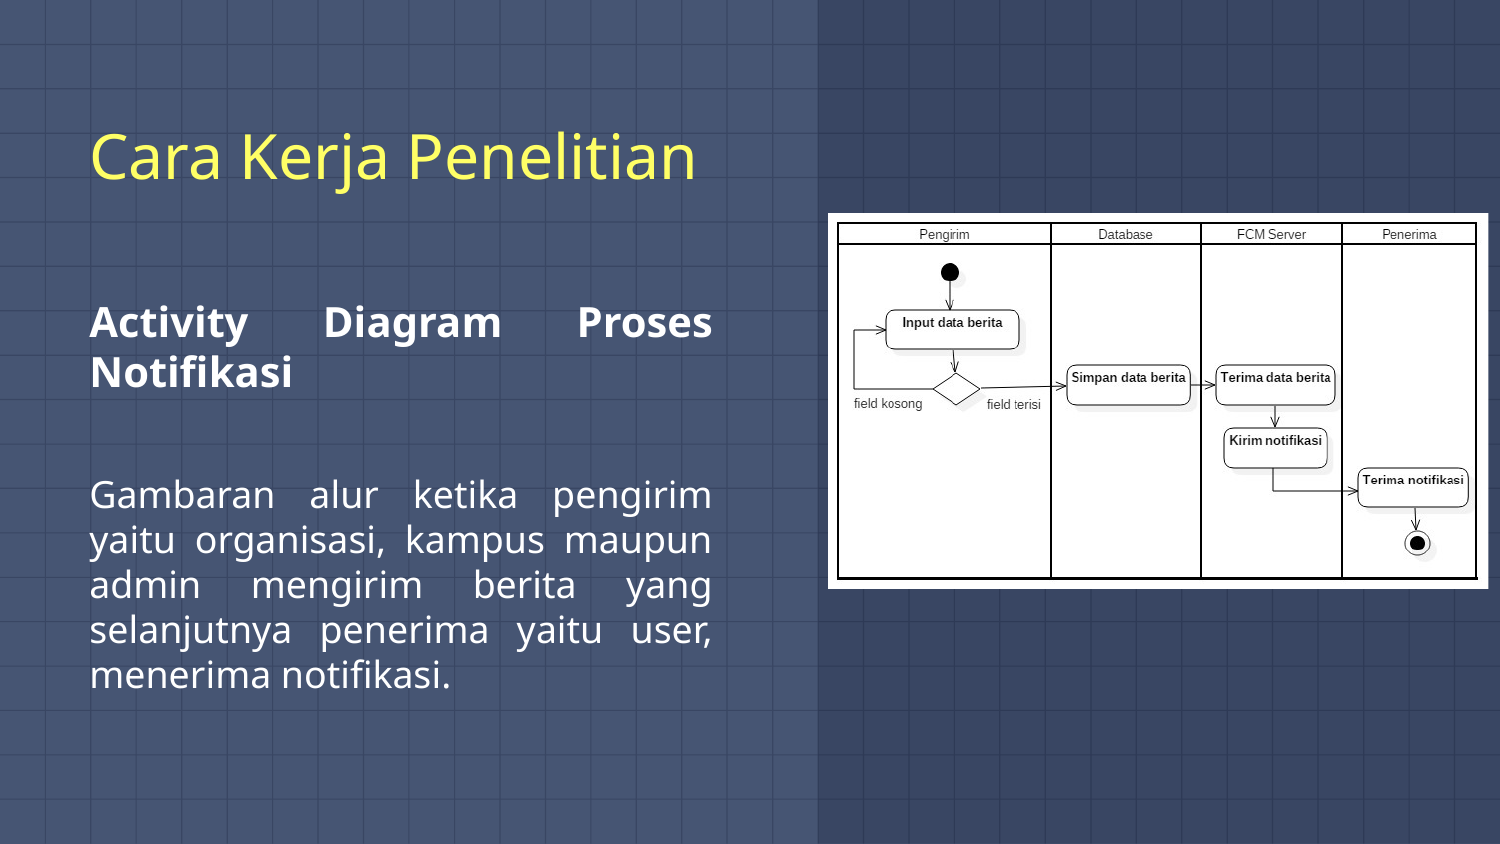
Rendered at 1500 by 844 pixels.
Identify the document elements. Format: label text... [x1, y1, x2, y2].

list Activity Diagram Proses Notifikasi Gambaran alur ketika pengirim yaitu organisasi, kampus maupun admin mengirim berita yang selanjutnya penerima yaitu user, menerima notifikasi. [74, 280, 728, 789]
title Cara Kerja Penelitian [74, 101, 728, 243]
picture [827, 213, 1489, 589]
